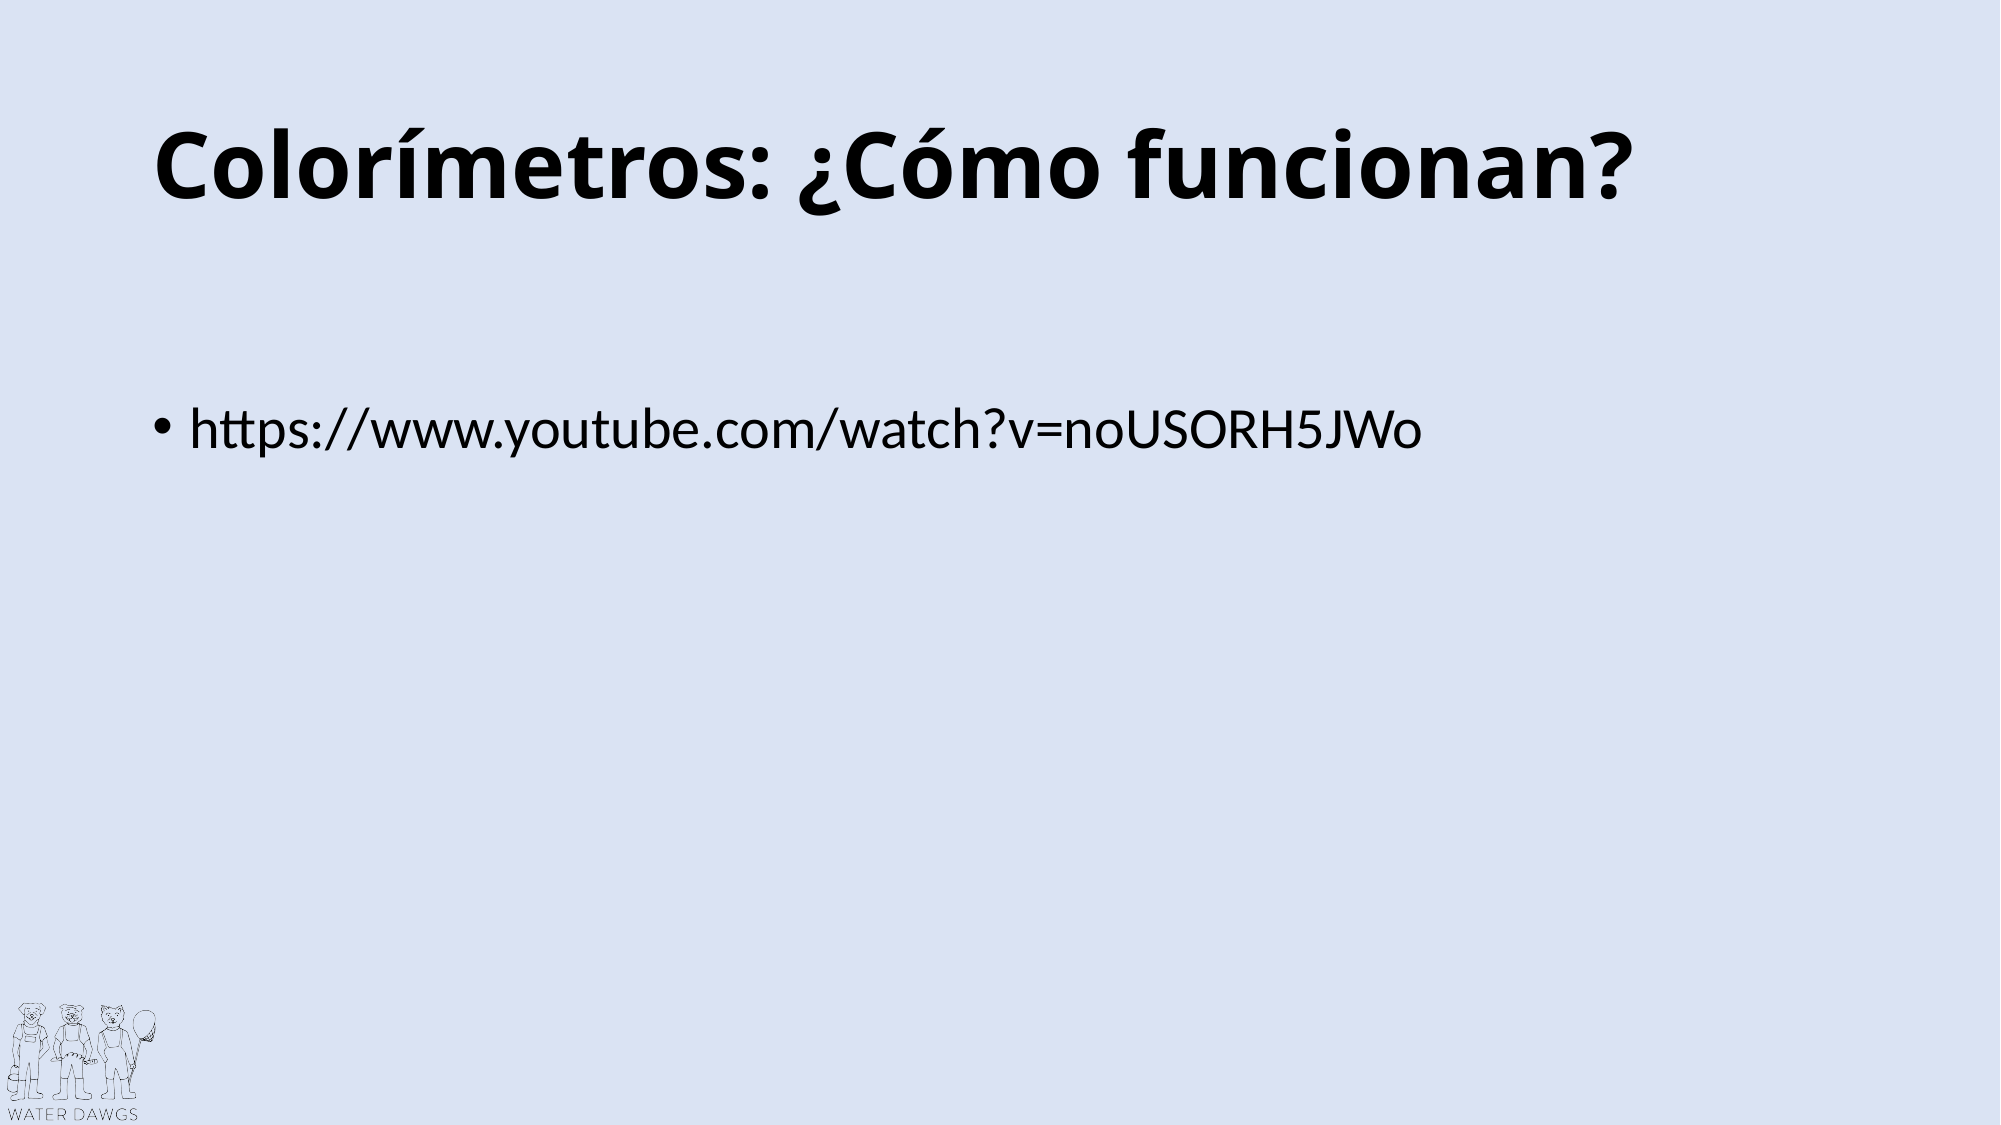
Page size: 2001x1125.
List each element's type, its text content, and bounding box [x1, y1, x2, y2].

title Colorímetros: ¿Cómo funcionan? [137, 59, 1863, 278]
picture [0, 967, 172, 1125]
list https://www.youtube.com/watch?v=noUSORH5JWo [137, 299, 1863, 1014]
